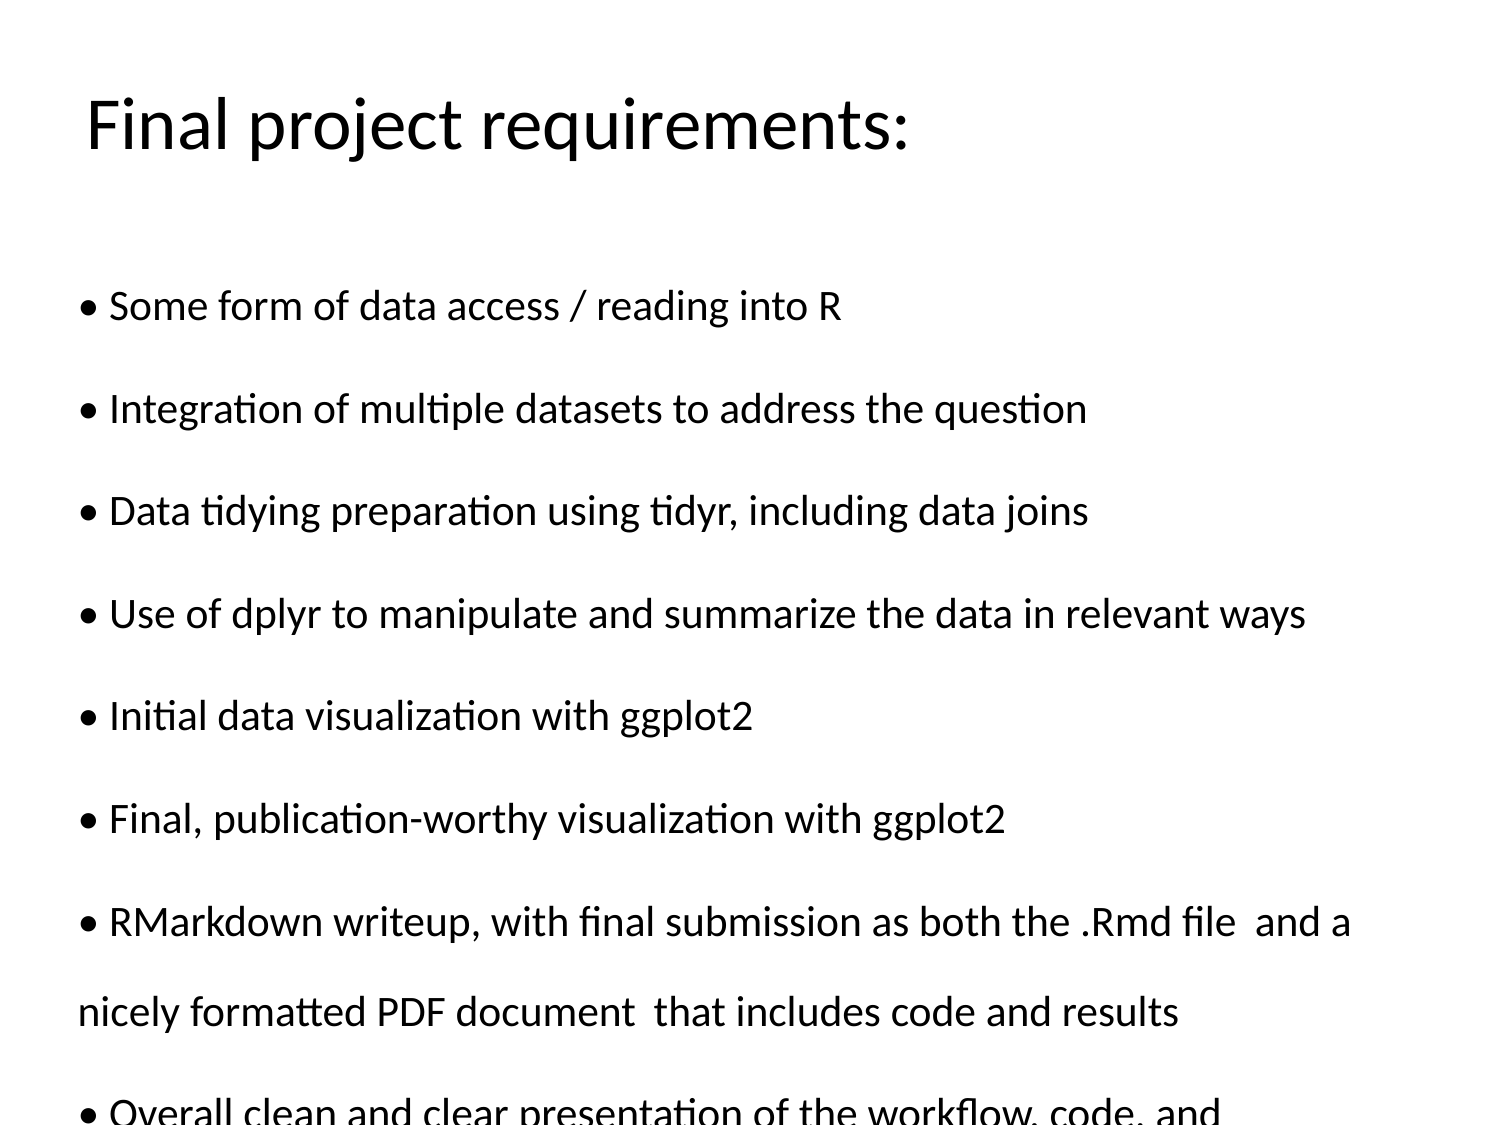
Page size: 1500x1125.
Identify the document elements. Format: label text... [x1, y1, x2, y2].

text_box Final project requirements: [71, 67, 928, 173]
text_box • Some form of data access / reading into R • Integration of multiple datasets to address the question • Data tidying preparation using tidyr, including data joins • Use of dplyr to manipulate and summarize the data in relevant ways • Initial data visualization with ggplot2 • Final, publication-worthy visualization with ggplot2 • RMarkdown writeup, with final submission as both the .Rmd file and a nicely formatted PDF document that includes code and results • Overall clean and clear presentation of the workflow, code, and explanation [62, 158, 1442, 1125]
